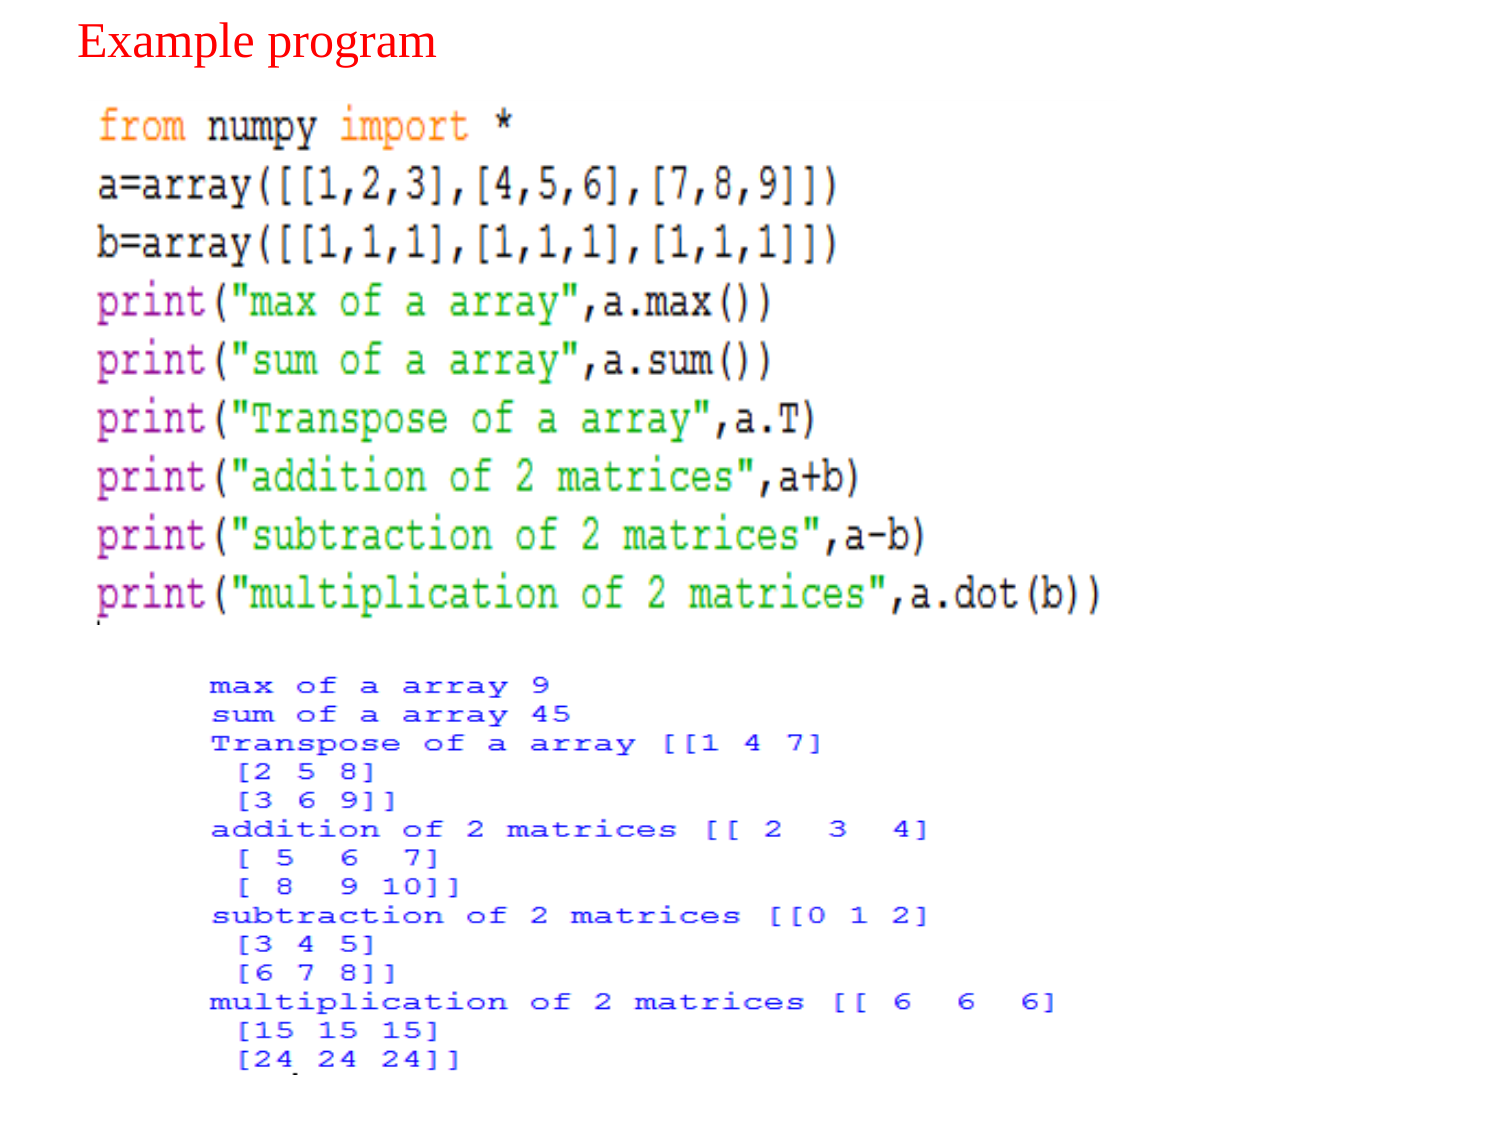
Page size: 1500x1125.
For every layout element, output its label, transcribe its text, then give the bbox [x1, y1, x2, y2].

picture [199, 674, 1070, 1076]
text_box Example program [62, 0, 663, 75]
picture [87, 99, 1117, 626]
